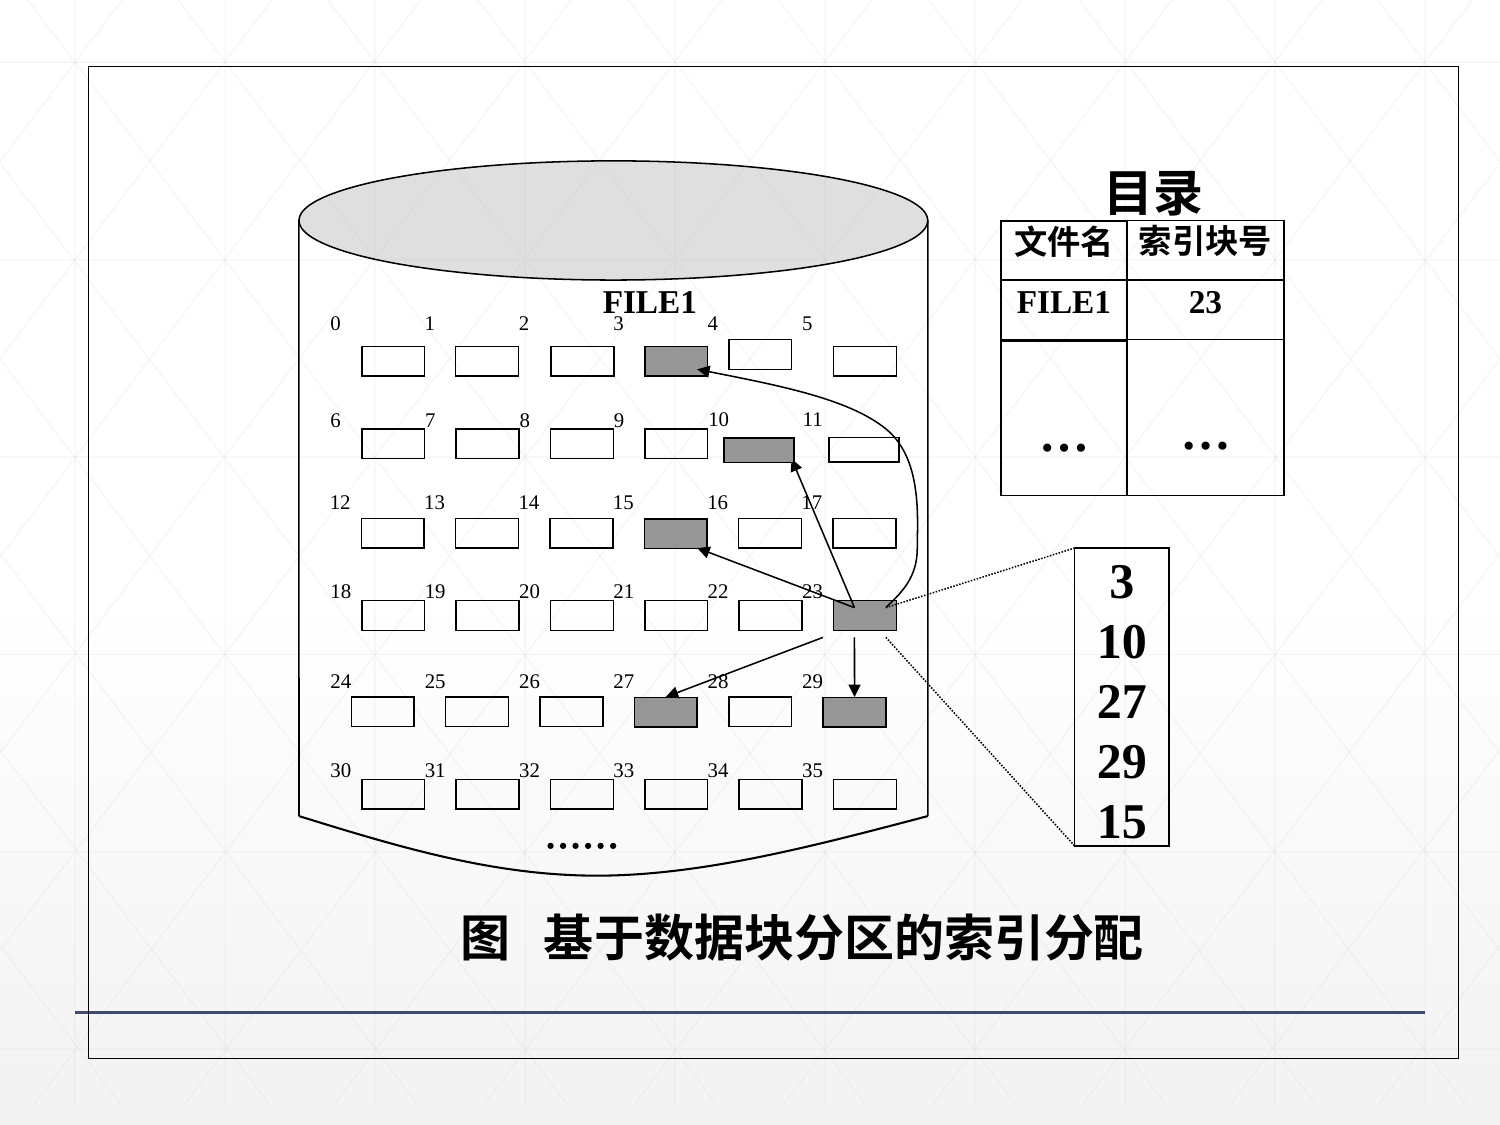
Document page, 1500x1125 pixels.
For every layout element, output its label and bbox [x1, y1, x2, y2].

text_box [88, 66, 1459, 1059]
text_box [298, 160, 1306, 995]
